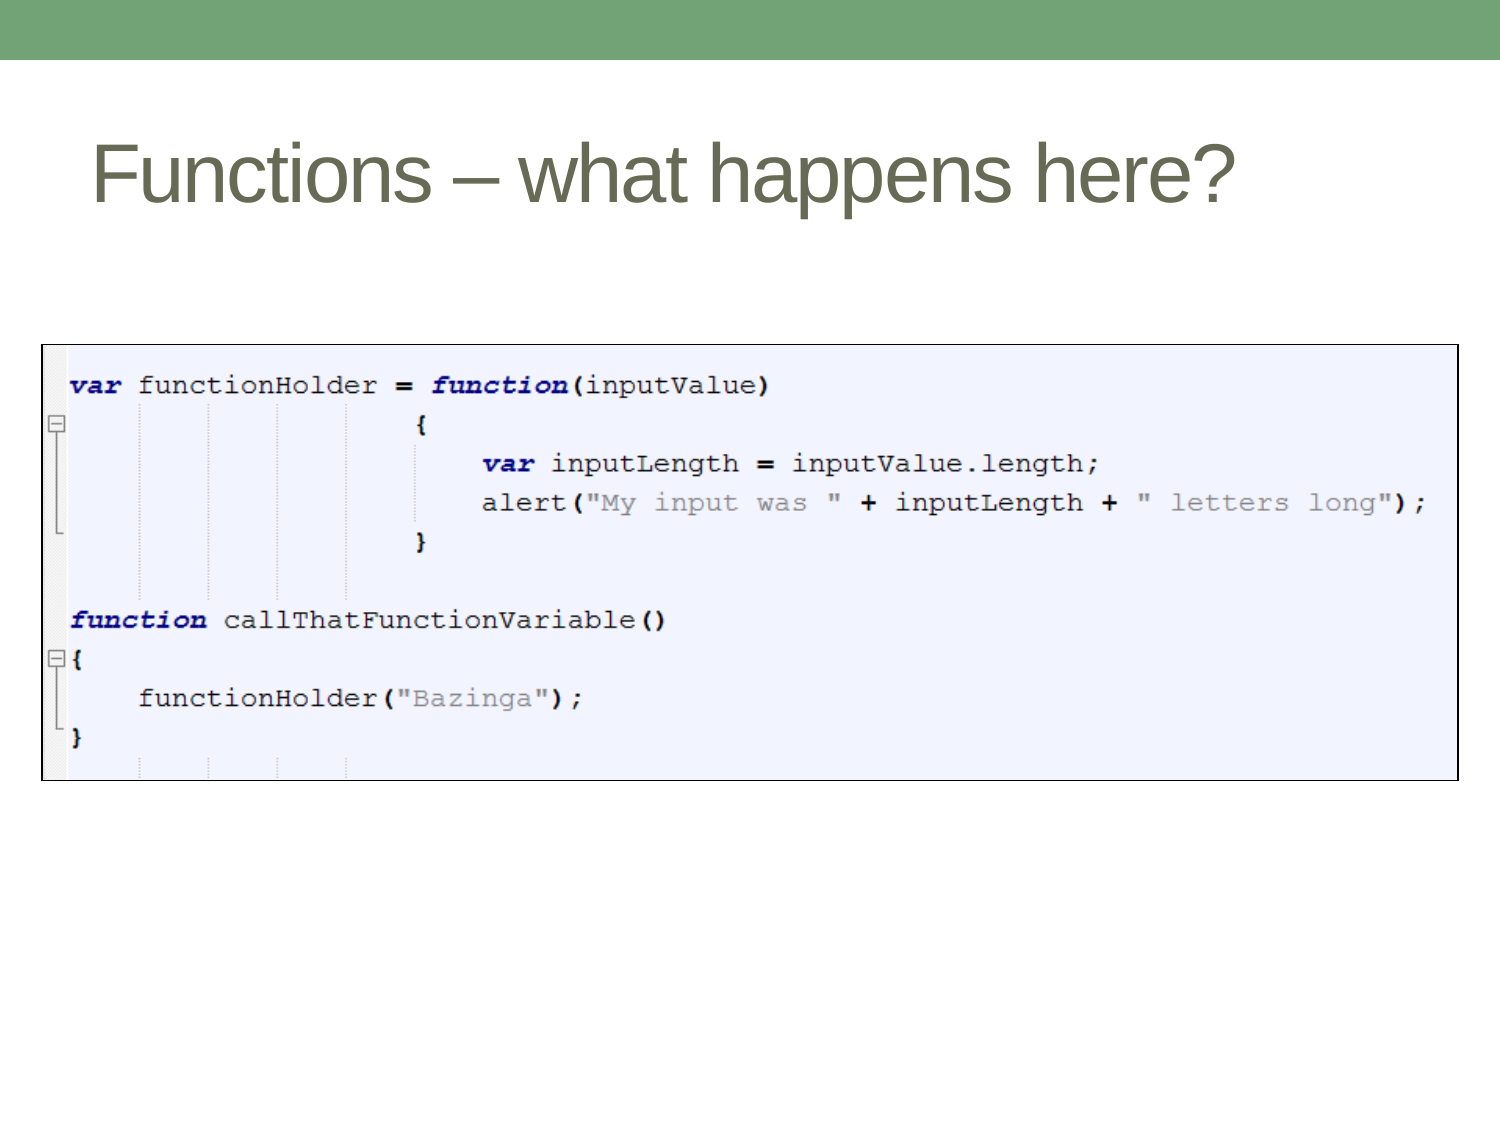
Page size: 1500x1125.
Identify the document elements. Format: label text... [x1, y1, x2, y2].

title Functions – what happens here? [75, 87, 1425, 250]
picture [42, 345, 1458, 780]
